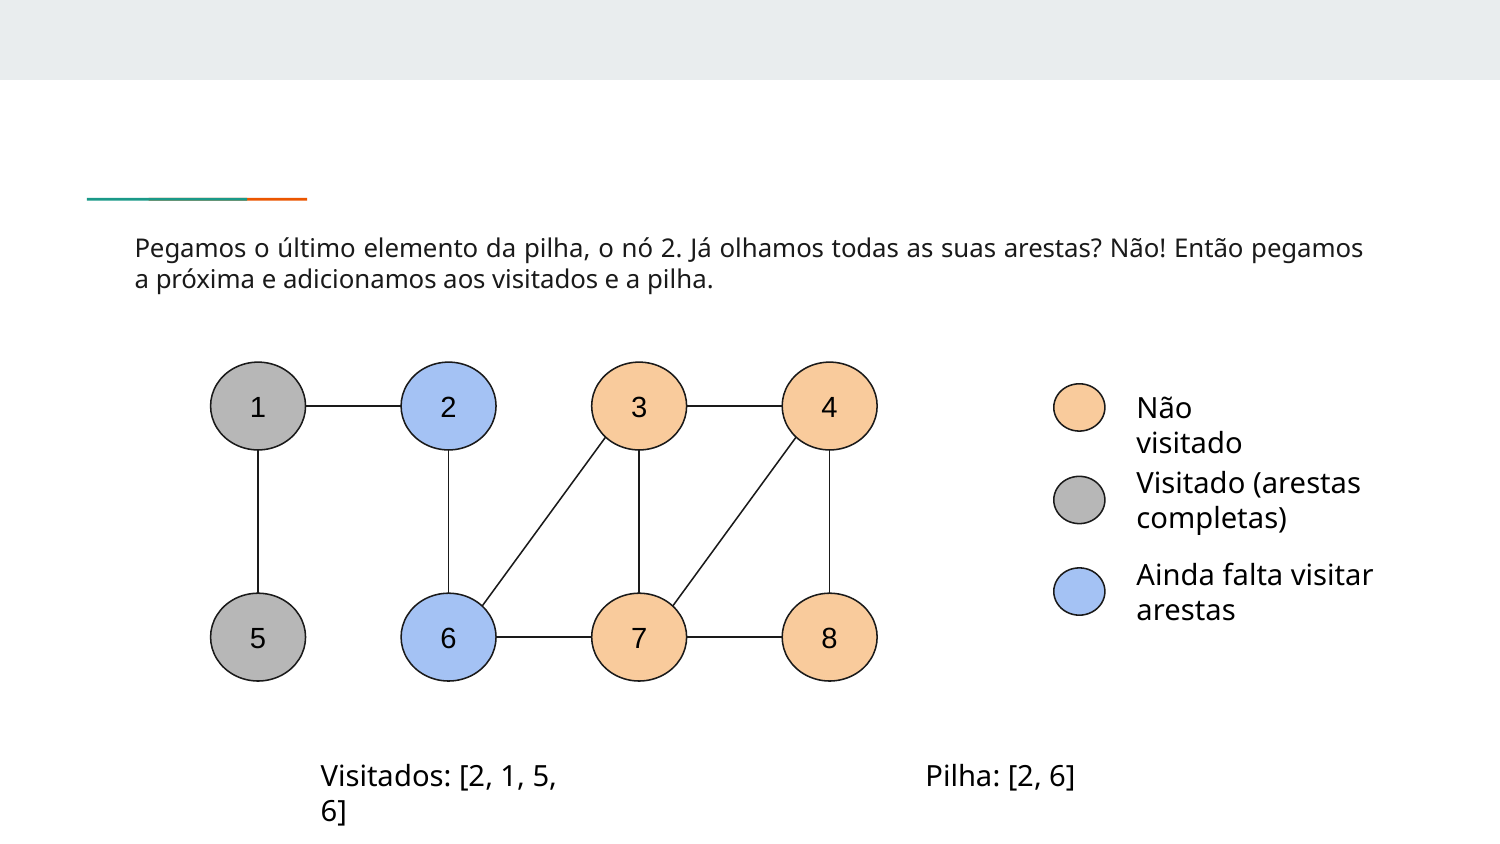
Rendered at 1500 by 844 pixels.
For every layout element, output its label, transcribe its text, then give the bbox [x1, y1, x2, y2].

text_box [1053, 567, 1105, 616]
text_box Não visitado [1121, 374, 1321, 449]
text_box 4 [782, 362, 878, 450]
text_box 8 [782, 593, 878, 682]
text_box 1 [210, 362, 306, 450]
text_box Visitado (arestas completas) [1121, 449, 1431, 540]
text_box 2 [401, 362, 497, 450]
text_box Pilha: [2, 6] [910, 742, 1176, 808]
text_box 6 [401, 593, 496, 682]
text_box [672, 436, 797, 607]
text_box 3 [591, 362, 687, 450]
text_box Ainda falta visitar arestas [1121, 540, 1431, 641]
text_box [1053, 383, 1105, 432]
title Pegamos o último elemento da pilha, o nó 2. Já olhamos todas as suas arestas? Não! Então pegamos a próxima e adicionamos aos visitados e a pilha. [119, 216, 1381, 305]
text_box 7 [591, 593, 687, 682]
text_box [481, 436, 606, 607]
text_box [1053, 476, 1105, 524]
text_box 5 [210, 593, 306, 682]
text_box Visitados: [2, 1, 5, 6] [305, 742, 606, 843]
